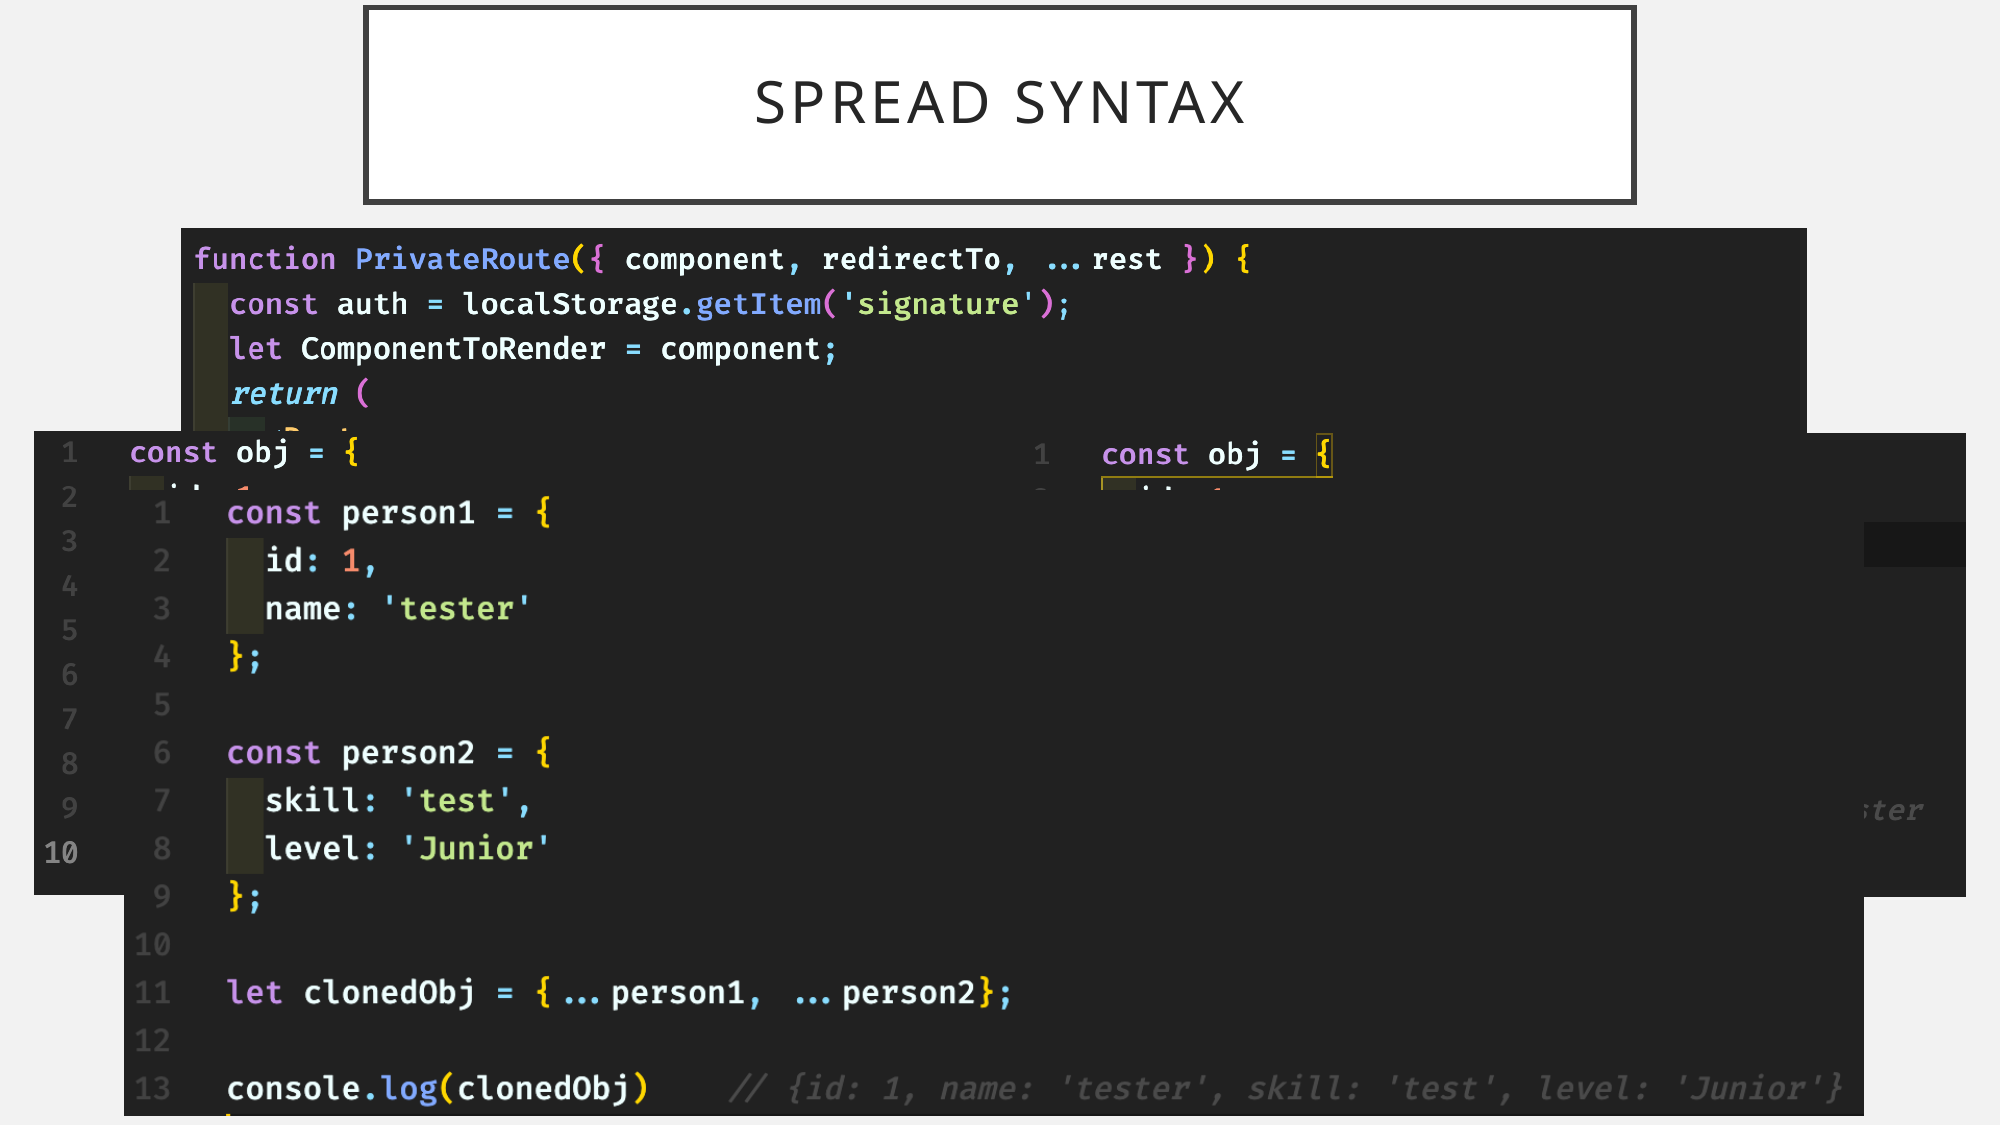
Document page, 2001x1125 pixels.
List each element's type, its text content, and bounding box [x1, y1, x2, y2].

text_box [34, 431, 1966, 897]
picture [124, 490, 1864, 1116]
picture [180, 228, 1807, 431]
title Spread syntax [363, 5, 1637, 205]
